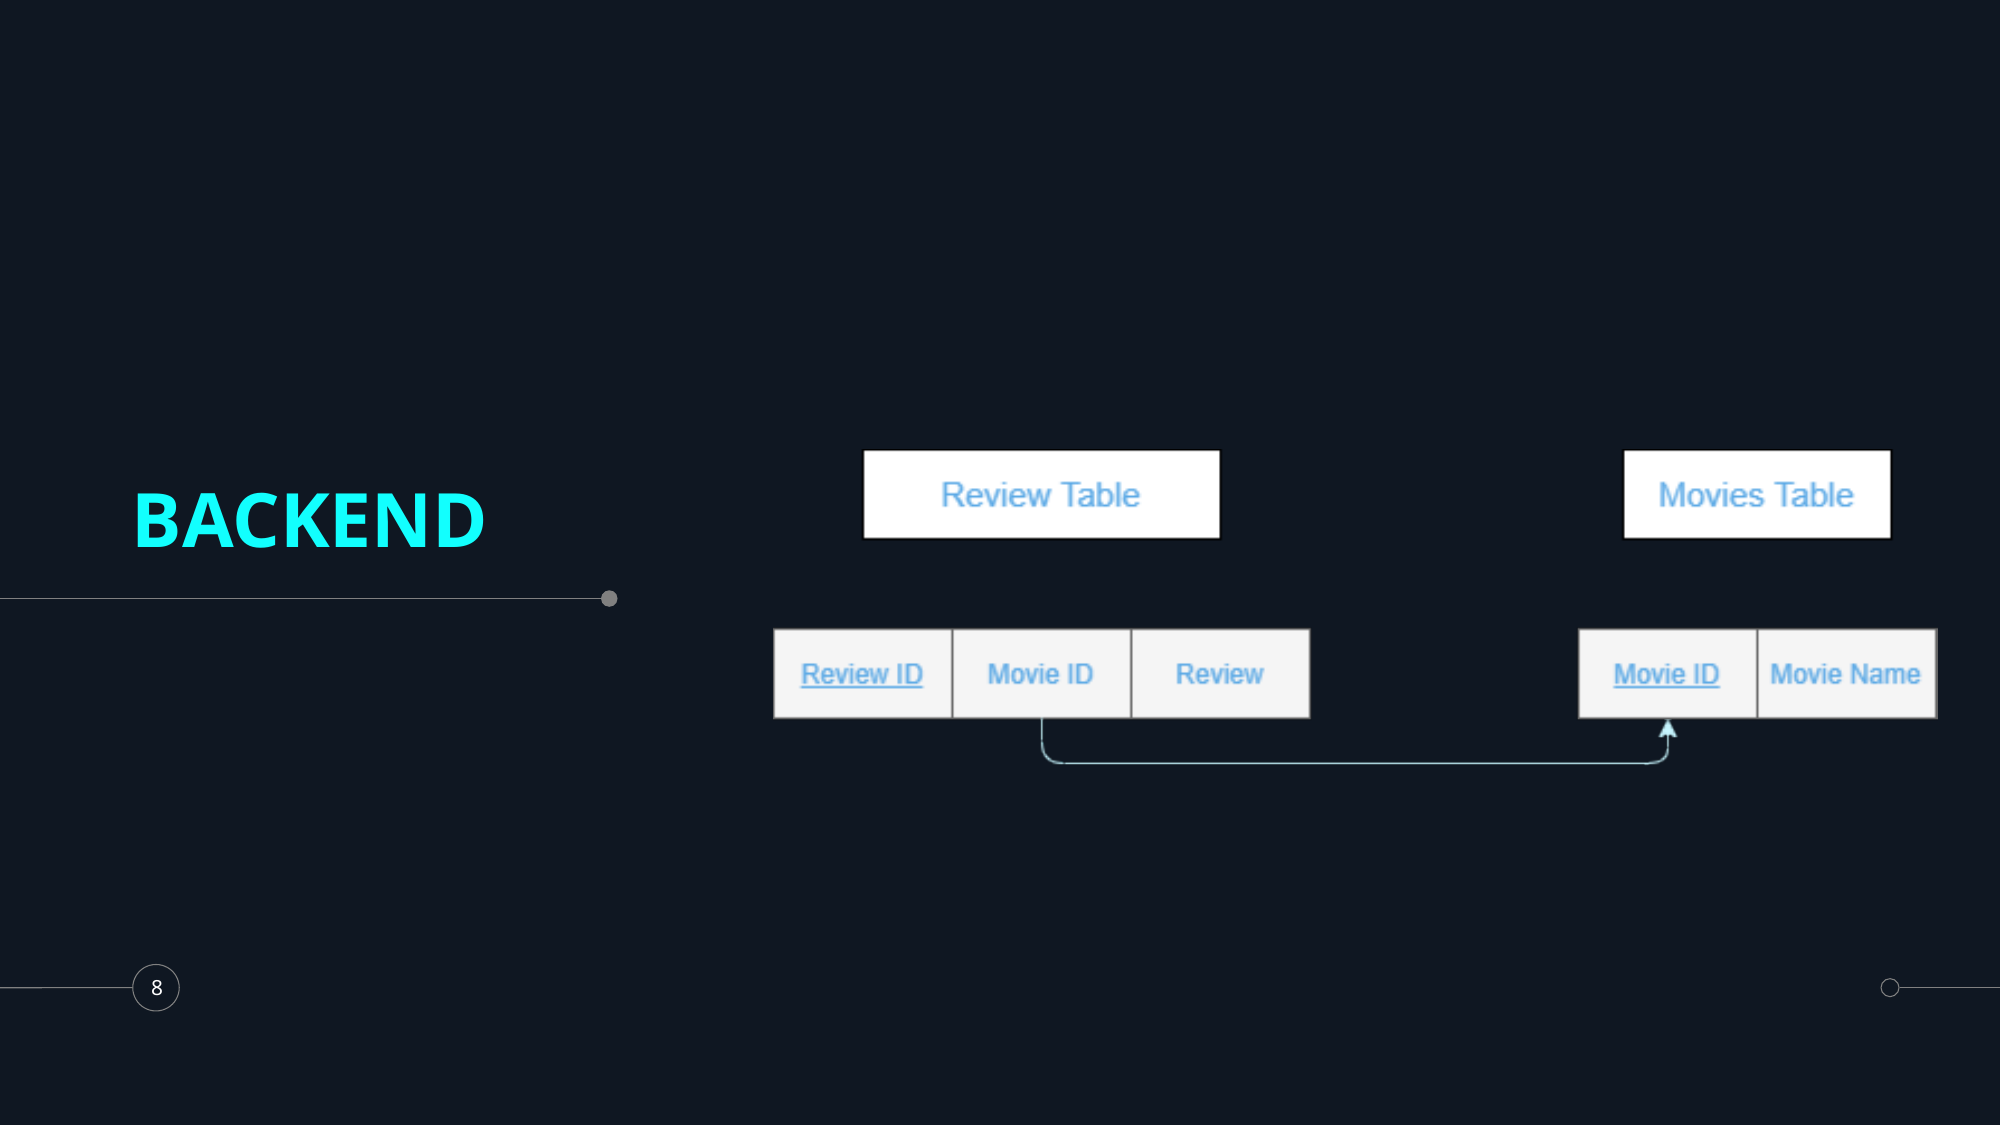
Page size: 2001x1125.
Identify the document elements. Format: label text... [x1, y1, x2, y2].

slide_number 8 [127, 964, 186, 1014]
picture [773, 449, 1938, 783]
title BACKEND [131, 370, 774, 564]
